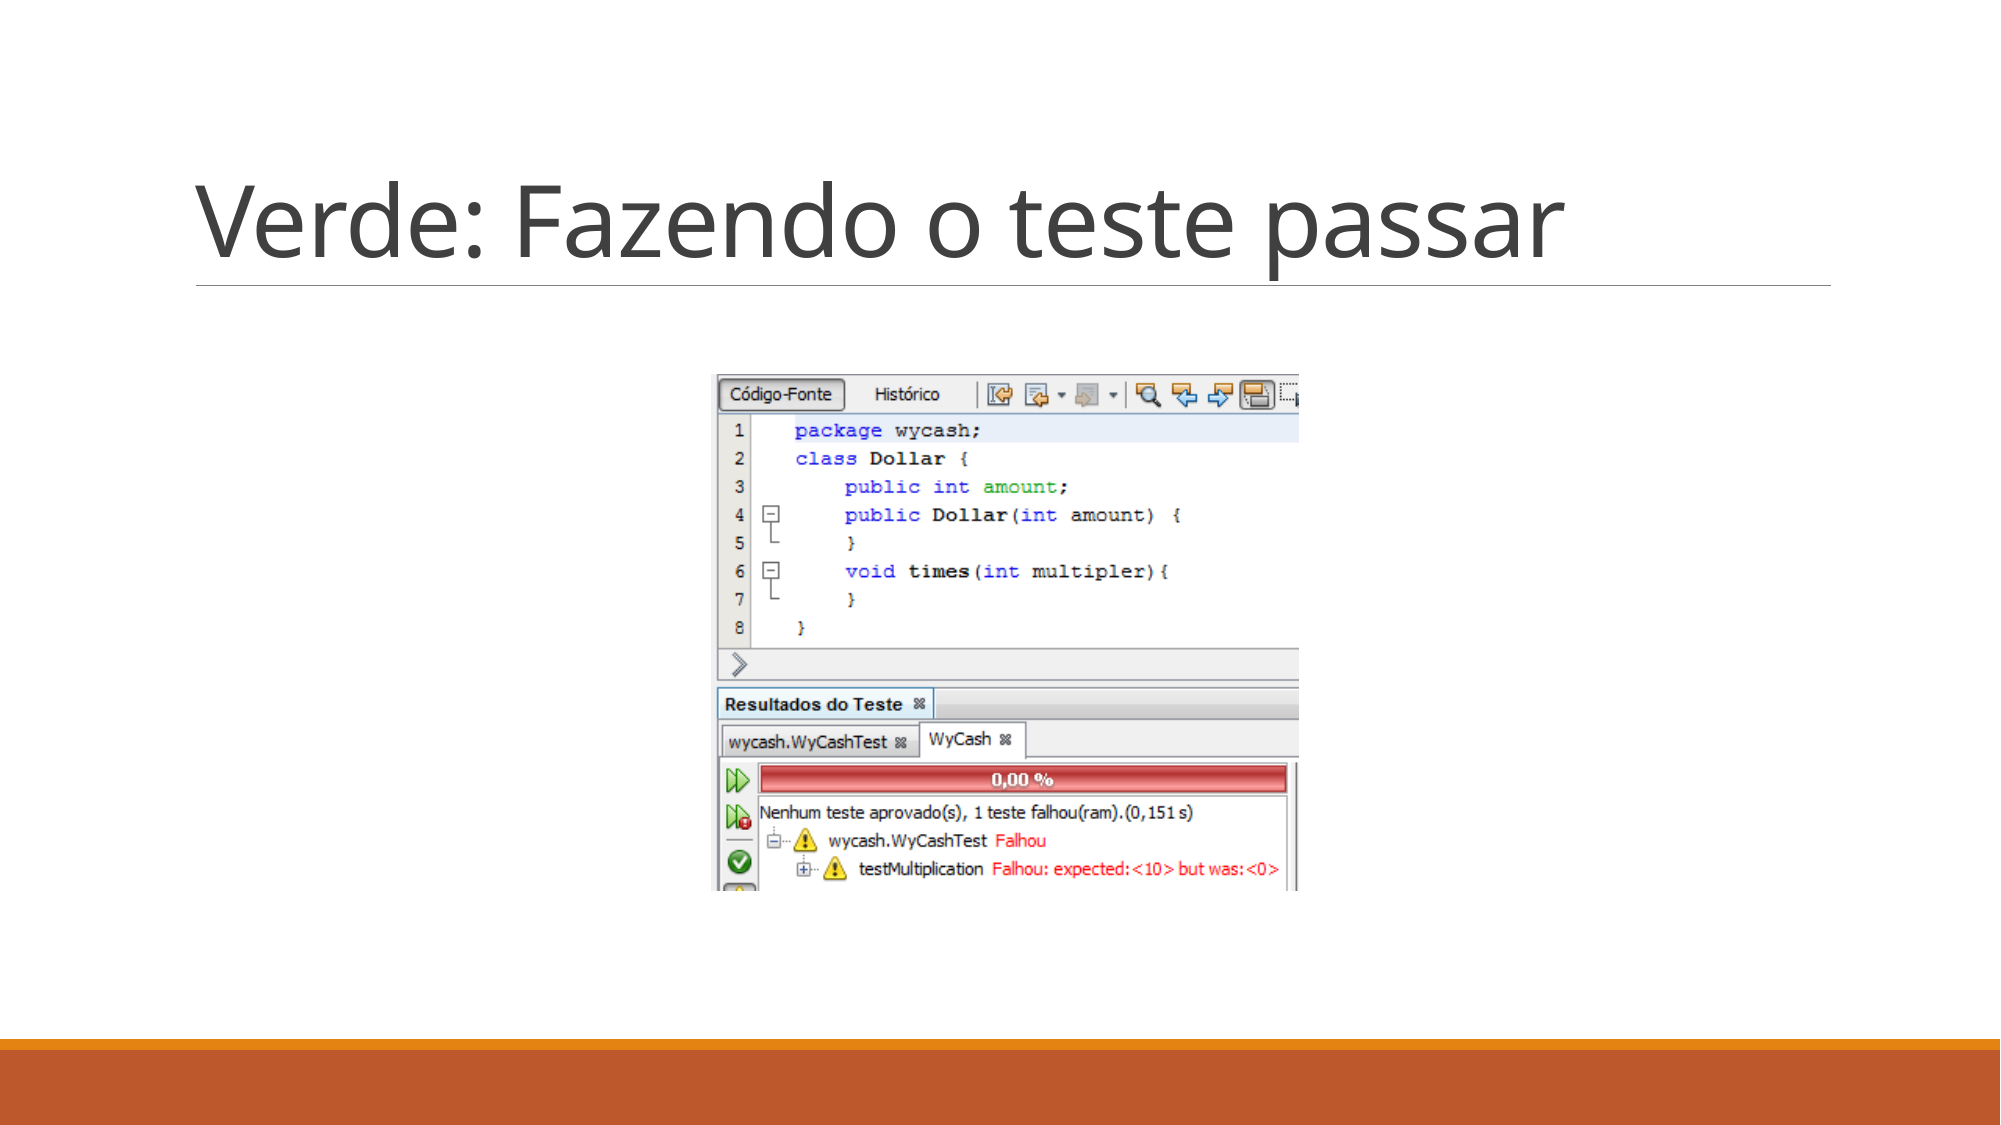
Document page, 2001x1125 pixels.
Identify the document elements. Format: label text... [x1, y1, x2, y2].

title Verde: Fazendo o teste passar [180, 47, 1830, 285]
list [710, 374, 1300, 892]
